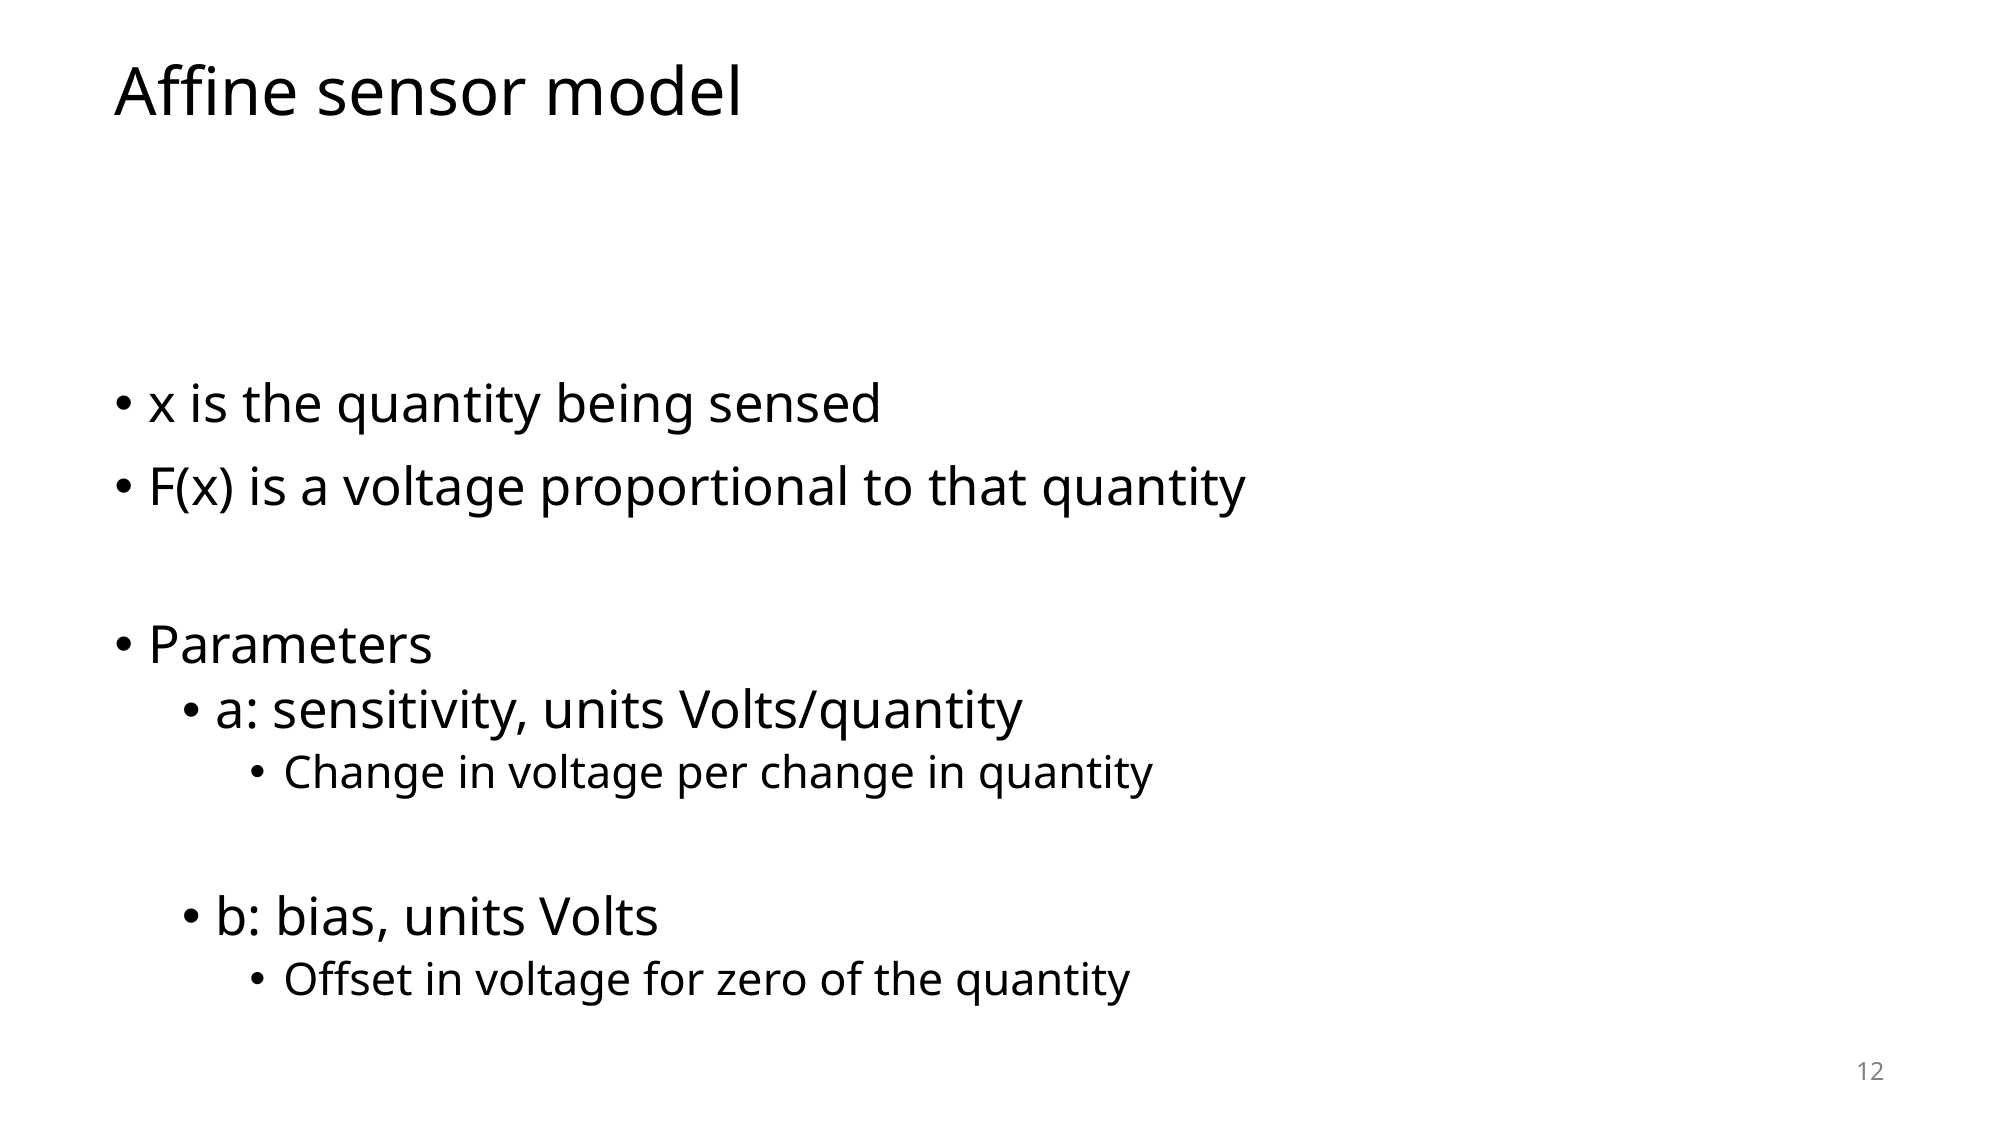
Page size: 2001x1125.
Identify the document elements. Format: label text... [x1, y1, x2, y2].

slide_number 12 [1749, 1042, 1900, 1103]
title Affine sensor model [99, 37, 1900, 150]
